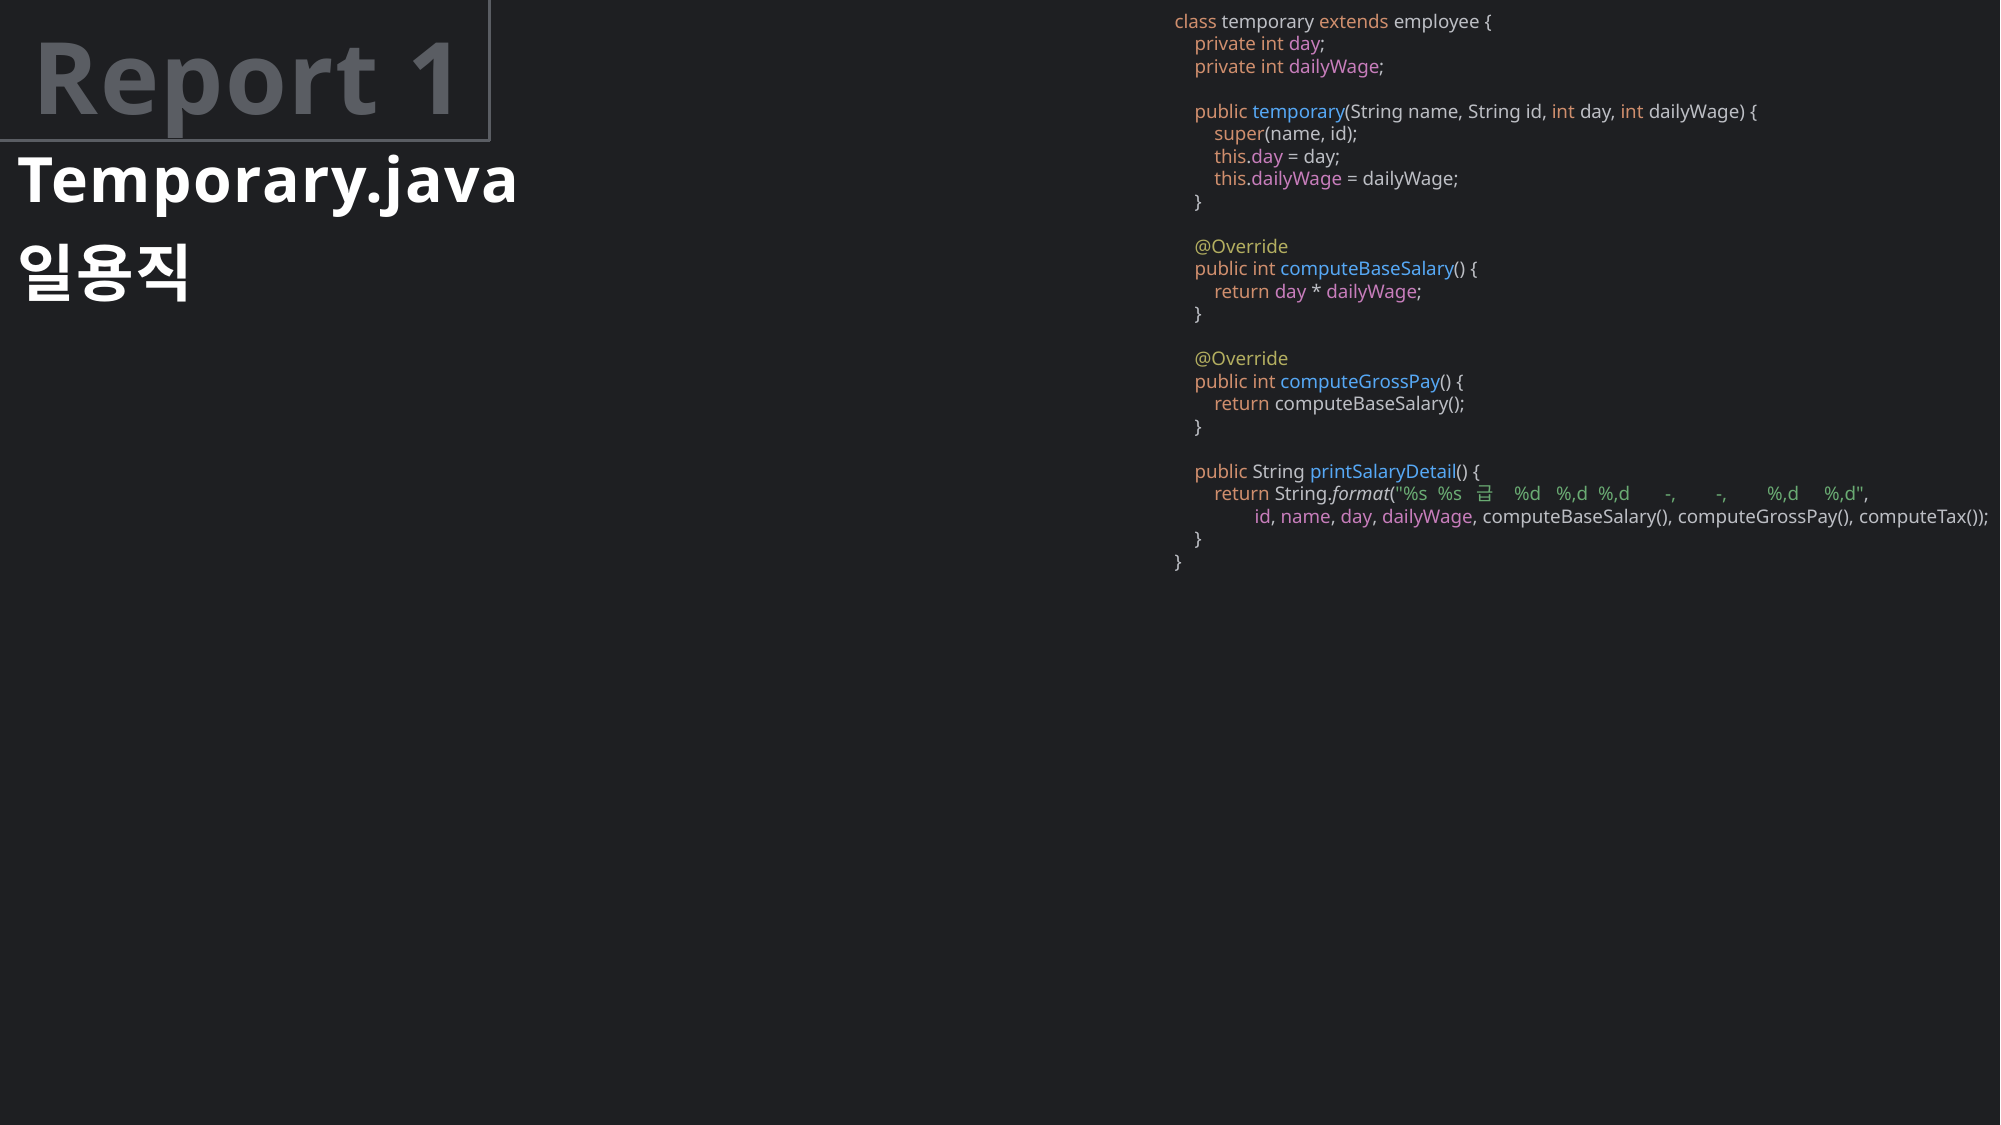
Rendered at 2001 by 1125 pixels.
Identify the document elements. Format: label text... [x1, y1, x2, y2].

text_box Temporary.java [0, 138, 579, 230]
title Report 1 [0, 0, 488, 138]
text_box 일용직 [0, 232, 216, 324]
title Report 1 [491, 0, 499, 138]
text_box class temporary extends employee { private int day; private int dailyWage; public temporary(String name, String id, int day, int dailyWage) { super(name, id); this.day = day; this.dailyWage = dailyWage; } @Override public int computeBaseSalary() { return day * dailyWage; } @Override public int computeGrossPay() { return computeBaseSalary(); } public String printSalaryDetail() { return String.format("%s %s 급 %d %,d %,d -, -, %,d %,d", id, name, day, dailyWage, computeBaseSalary(), computeGrossPay(), computeTax()); } } [1159, 1, 2000, 580]
